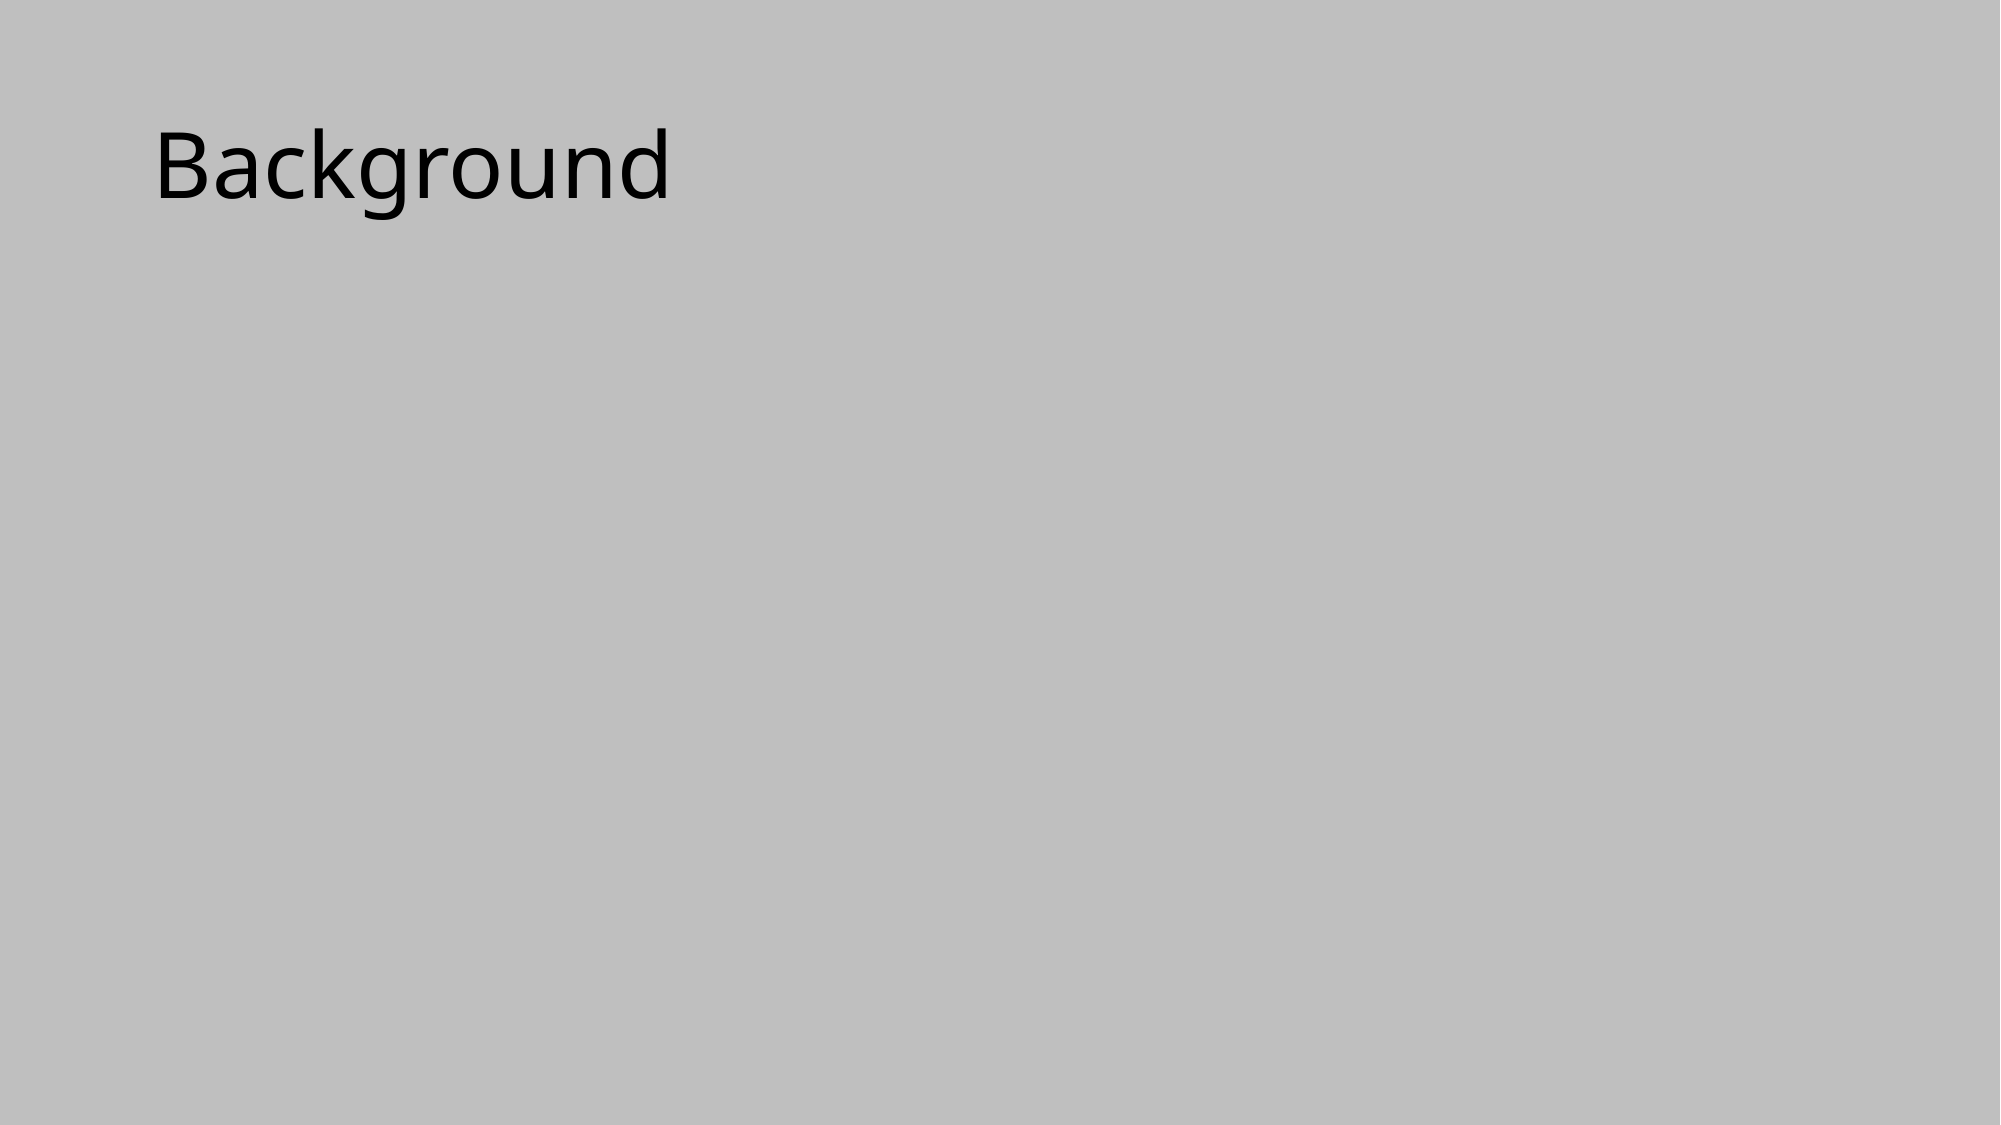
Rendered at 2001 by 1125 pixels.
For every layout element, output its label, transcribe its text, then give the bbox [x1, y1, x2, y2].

title Background [137, 59, 1863, 278]
